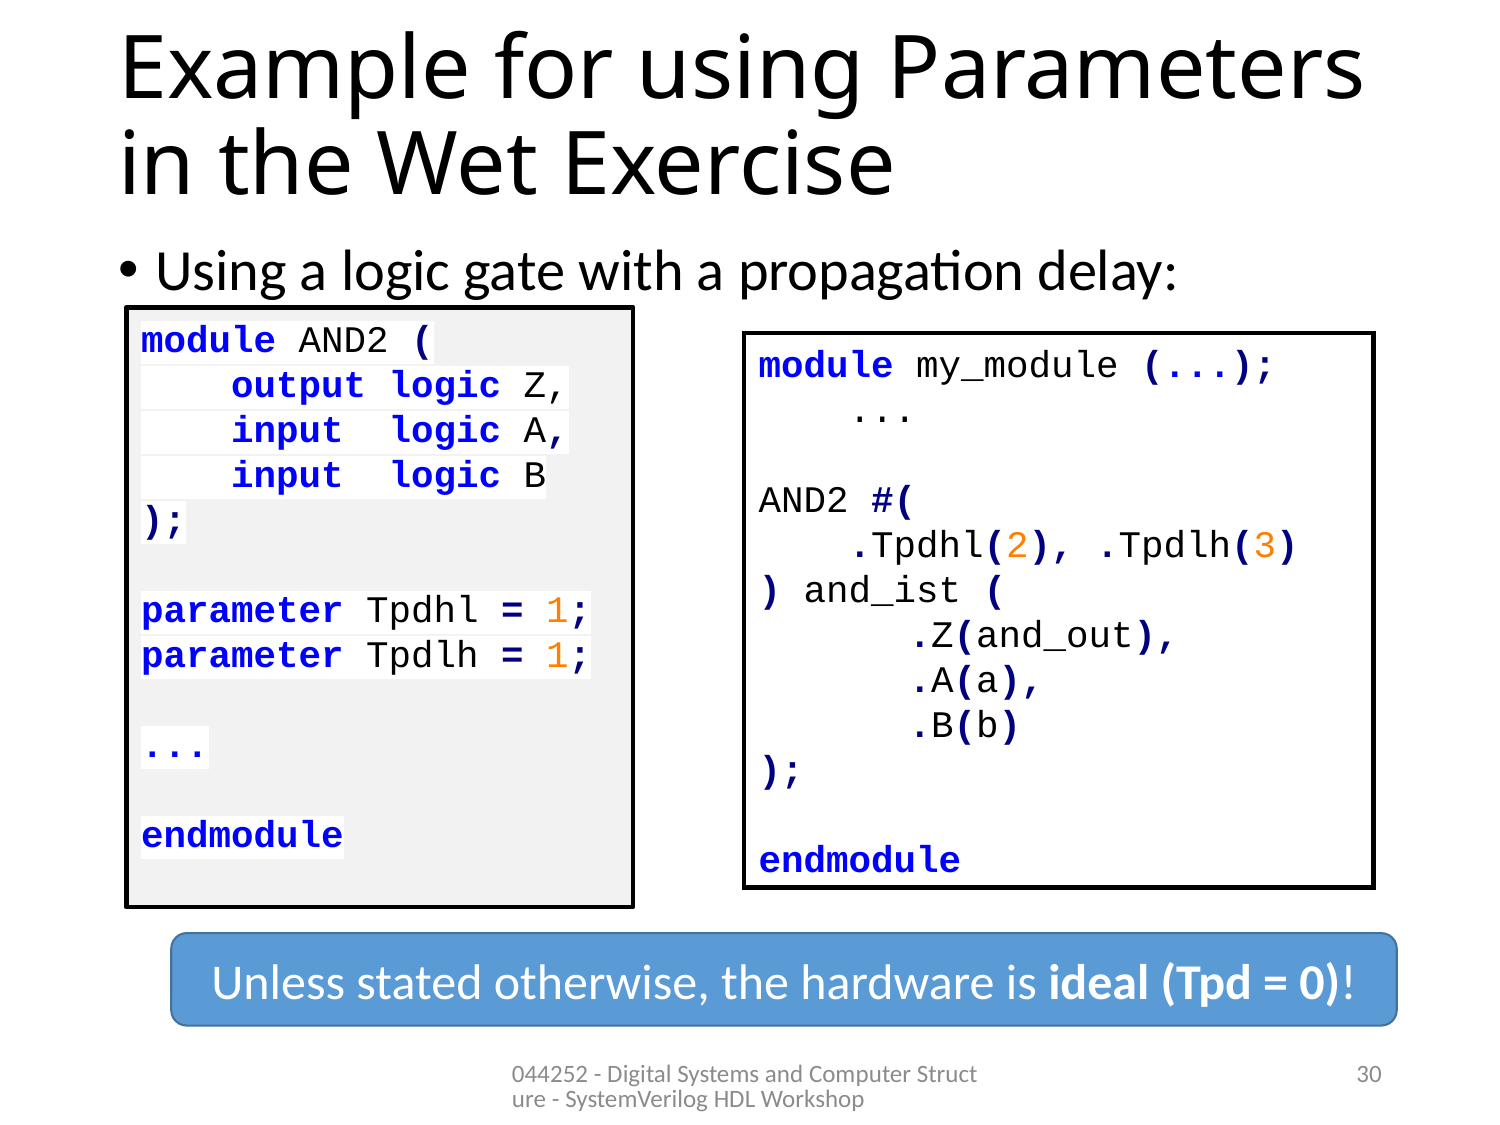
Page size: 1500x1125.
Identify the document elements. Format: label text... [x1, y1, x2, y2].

title Example for using Parameters in the Wet Exercise [103, 9, 1397, 227]
text_box Using a logic gate with a propagation delay: [103, 232, 1500, 331]
text_box module AND2 ( output logic Z, input logic A, input logic B ); parameter Tpdhl = 1; parameter Tpdlh = 1; ... endmodule [126, 331, 634, 908]
text_box module my_module (...); ... AND2 #( .Tpdhl(2), .Tpdlh(3) ) and_ist ( .Z(and_out), .A(a), .B(b) ); endmodule [743, 333, 1374, 888]
text_box Unless stated otherwise, the hardware is ideal (Tpd = 0)! [170, 932, 1398, 1027]
slide_number 30 [1059, 1042, 1397, 1103]
footer 044252 - Digital Systems and Computer Structure - SystemVerilog HDL Workshop [496, 1042, 1004, 1103]
